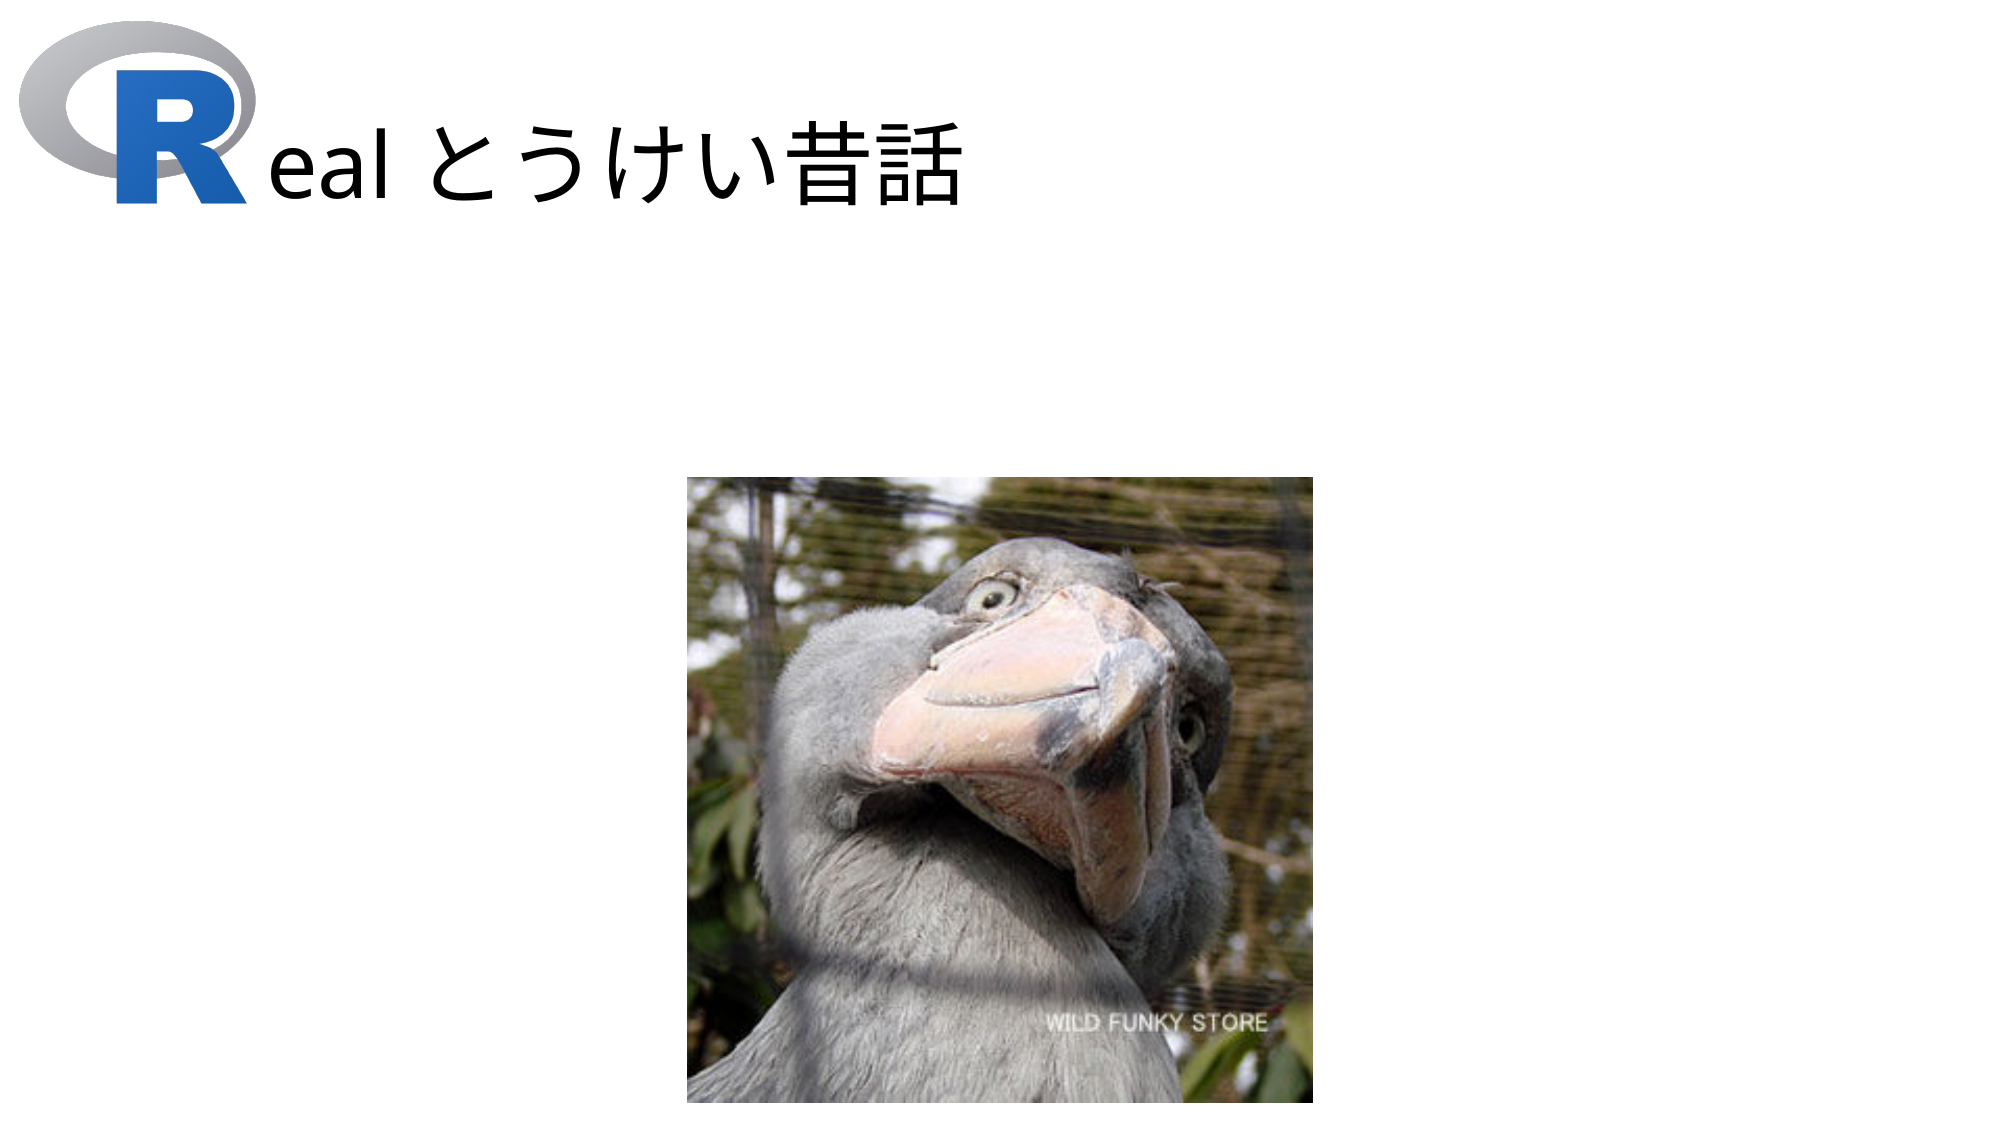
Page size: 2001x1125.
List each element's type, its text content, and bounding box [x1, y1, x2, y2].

title ealとうけい昔話 [137, 59, 1863, 278]
picture [687, 477, 1313, 1103]
picture [19, 20, 256, 204]
